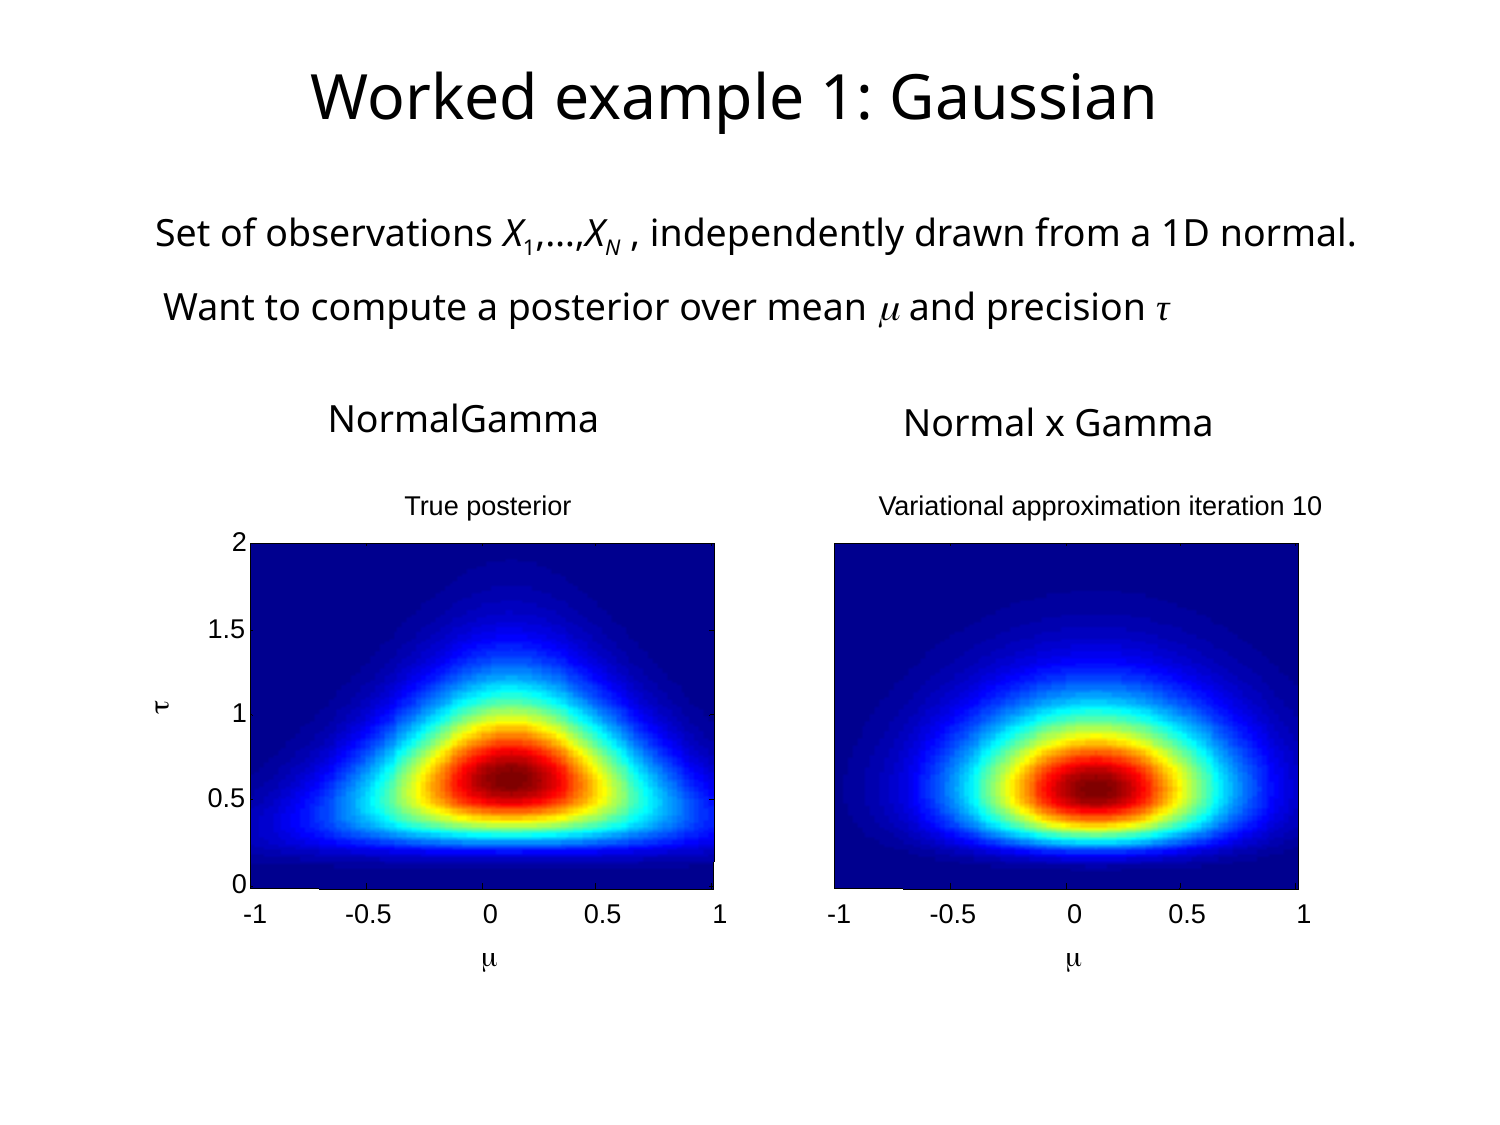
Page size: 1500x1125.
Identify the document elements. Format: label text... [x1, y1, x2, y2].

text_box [138, 387, 1368, 986]
text_box Set of observations X1,…,XN , independently drawn from a 1D normal. [140, 201, 1373, 268]
text_box Worked example 1: Gaussian [296, 50, 1175, 140]
text_box Want to compute a posterior over mean  and precision τ [148, 275, 1185, 335]
